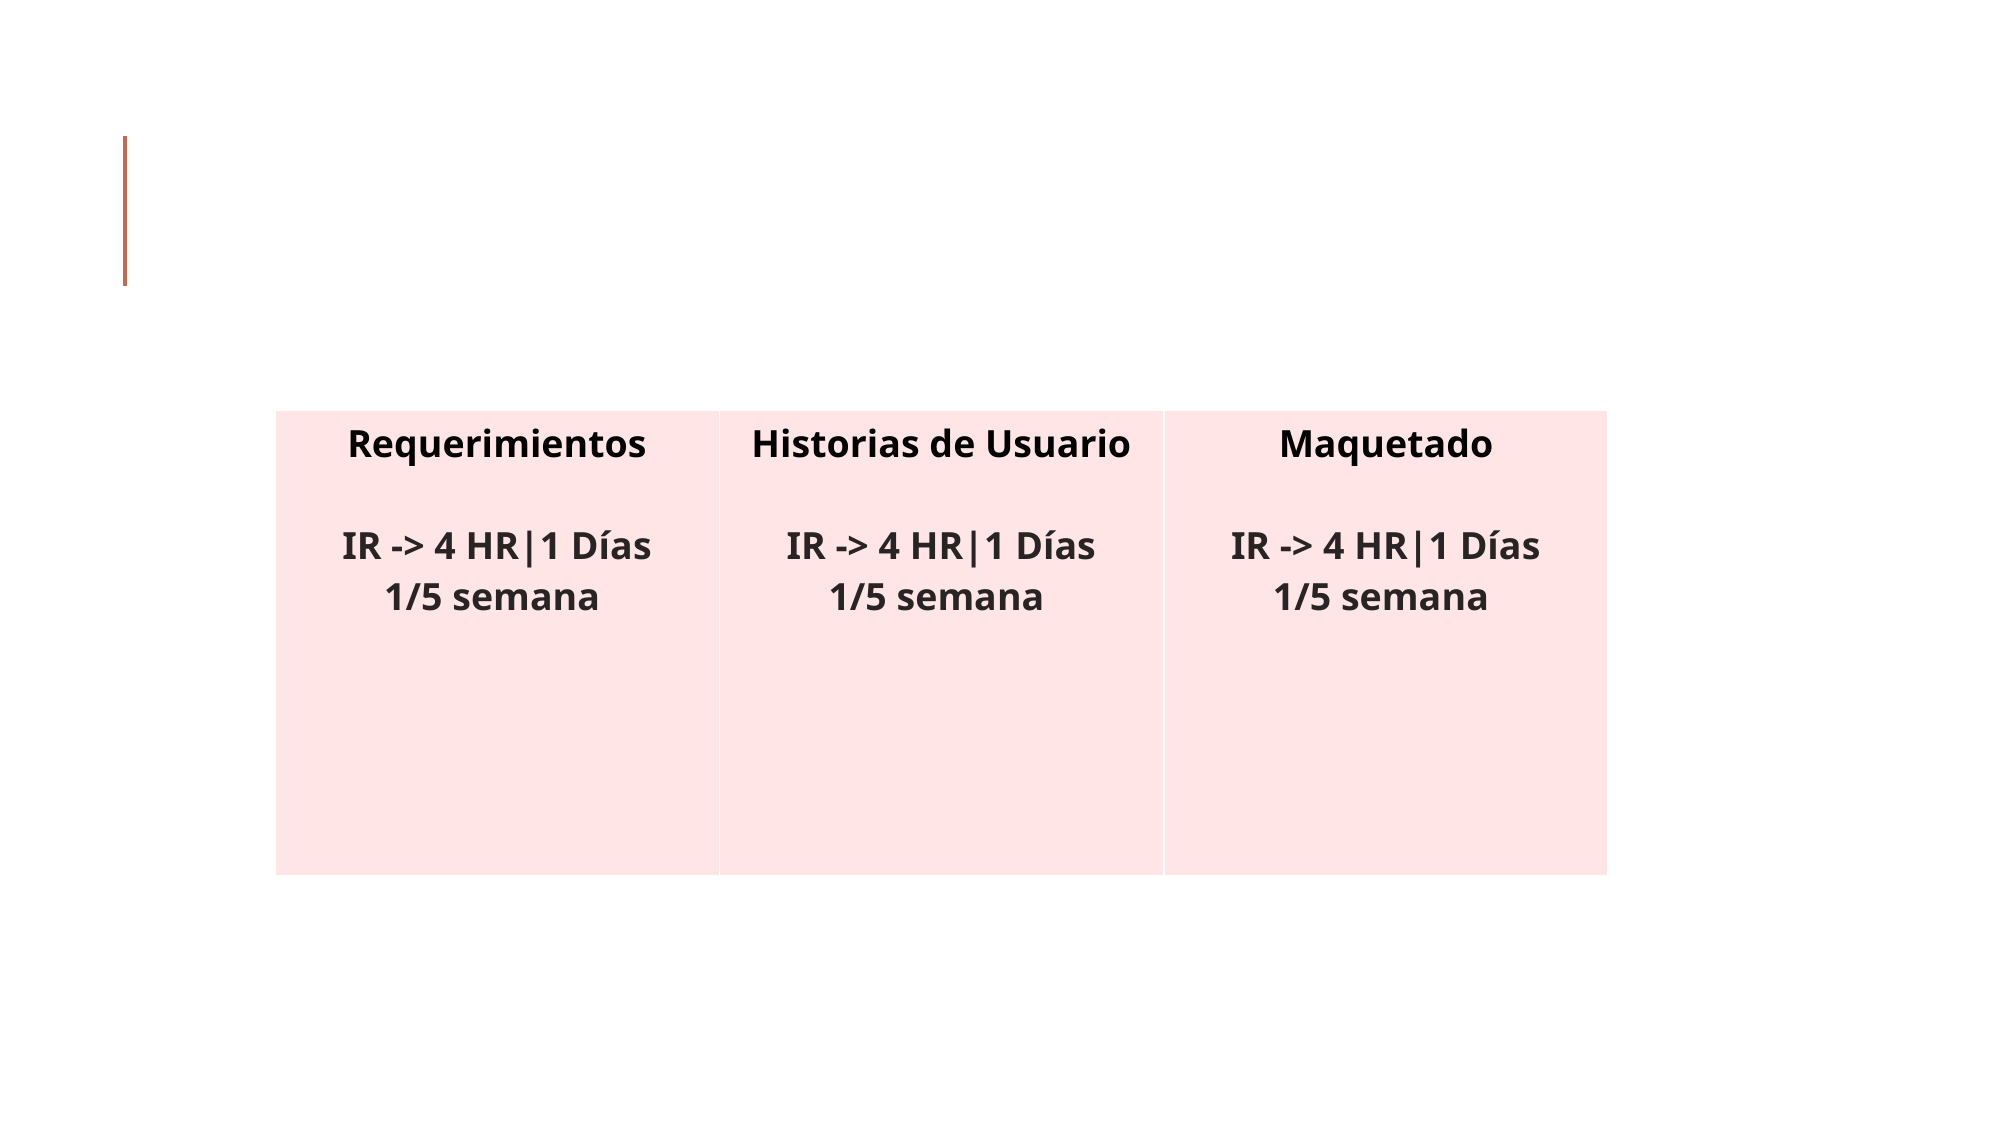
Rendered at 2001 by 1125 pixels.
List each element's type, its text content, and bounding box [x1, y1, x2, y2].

table_header Requerimientos IR -> 4 HR|1 Días 1/5 semana [276, 411, 719, 875]
table_header Historias de Usuario IR -> 4 HR|1 Días 1/5 semana [720, 411, 1163, 875]
table_header Maquetado IR -> 4 HR|1 Días 1/5 semana [1165, 411, 1607, 875]
